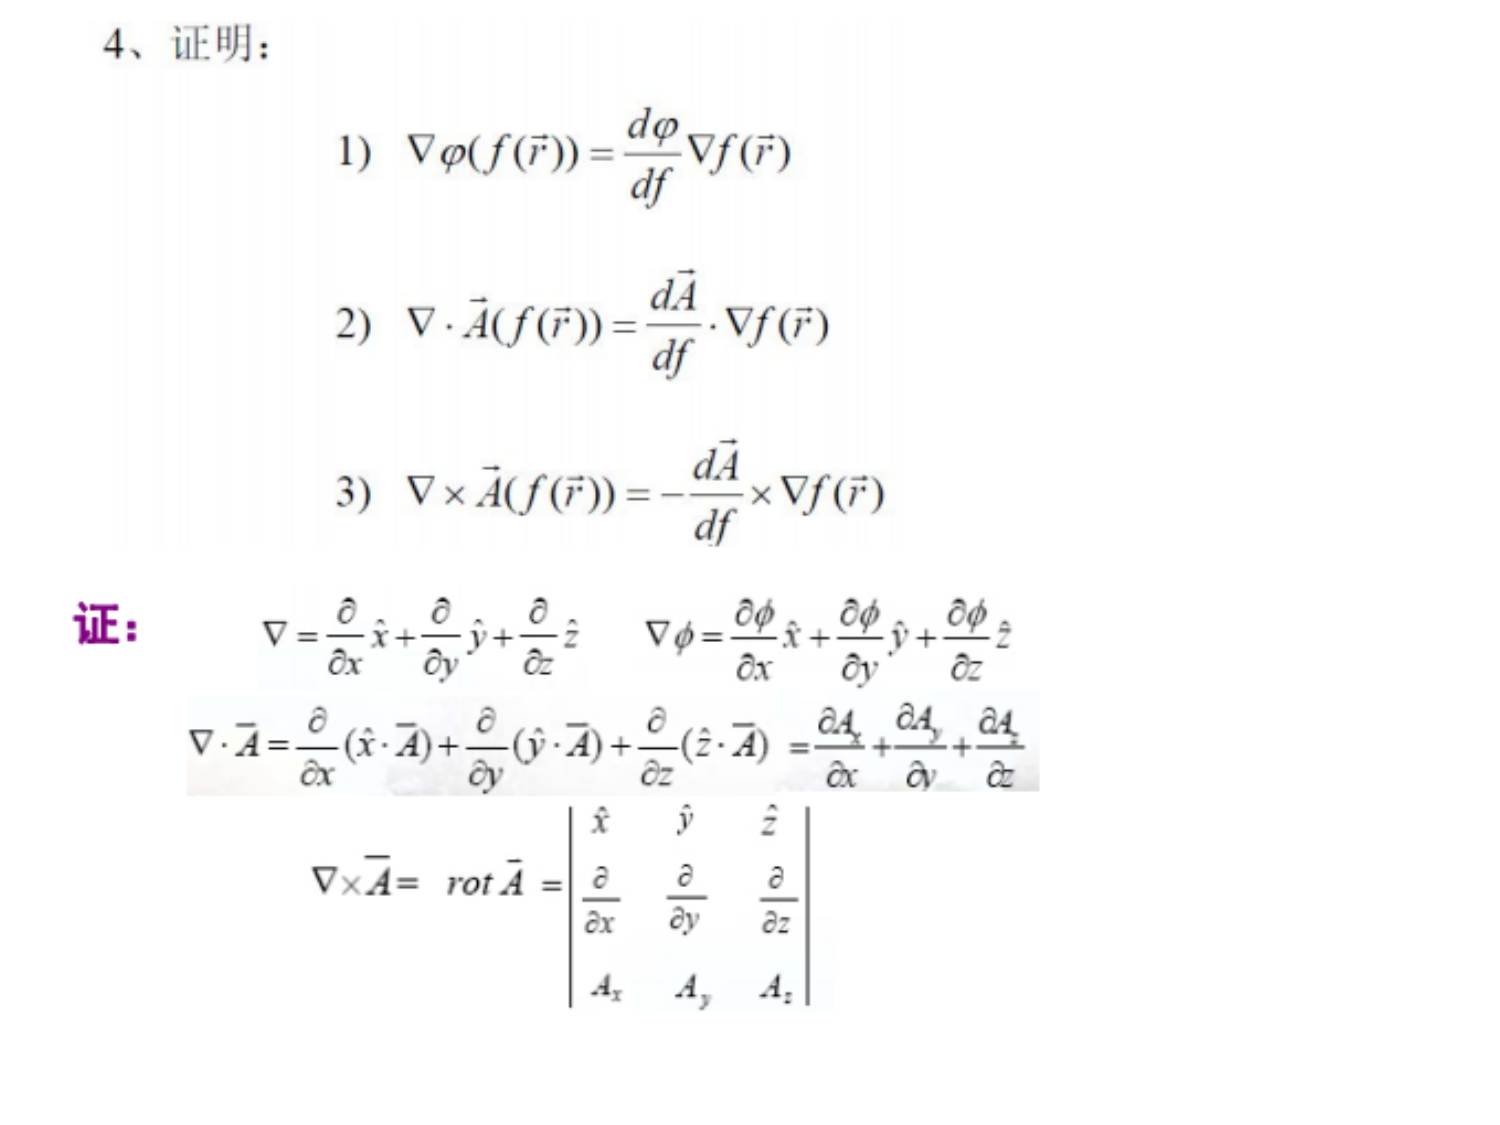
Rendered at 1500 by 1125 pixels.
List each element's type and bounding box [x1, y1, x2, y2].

picture [0, 11, 1230, 1048]
